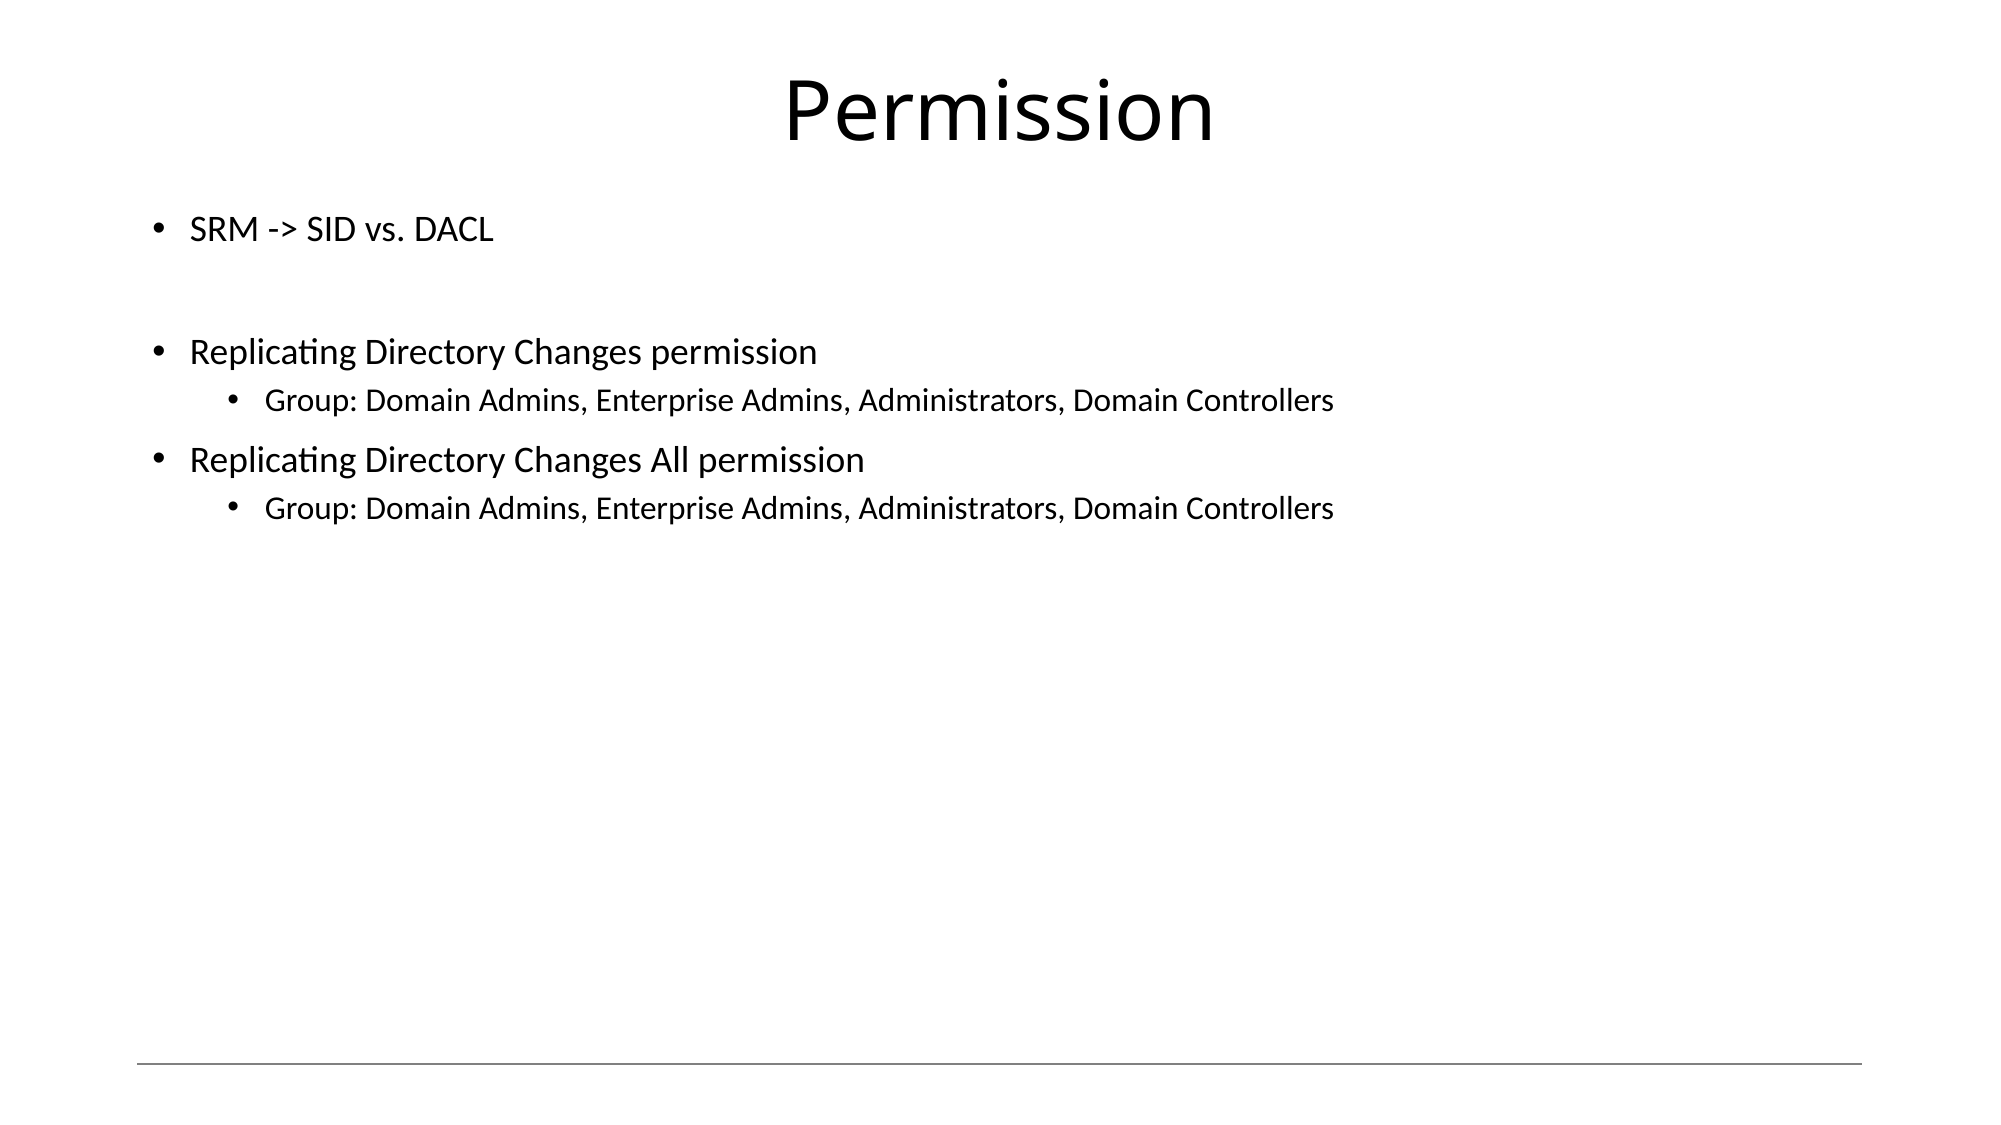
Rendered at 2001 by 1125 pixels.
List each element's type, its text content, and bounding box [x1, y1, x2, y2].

list SRM -> SID vs. DACL Replicating Directory Changes permission Group: Domain Admins, Enterprise Admins, Administrators, Domain Controllers Replicating Directory Changes All permission Group: Domain Admins, Enterprise Admins, Administrators, Domain Controllers [137, 202, 1863, 1049]
title Permission [137, 59, 1863, 168]
